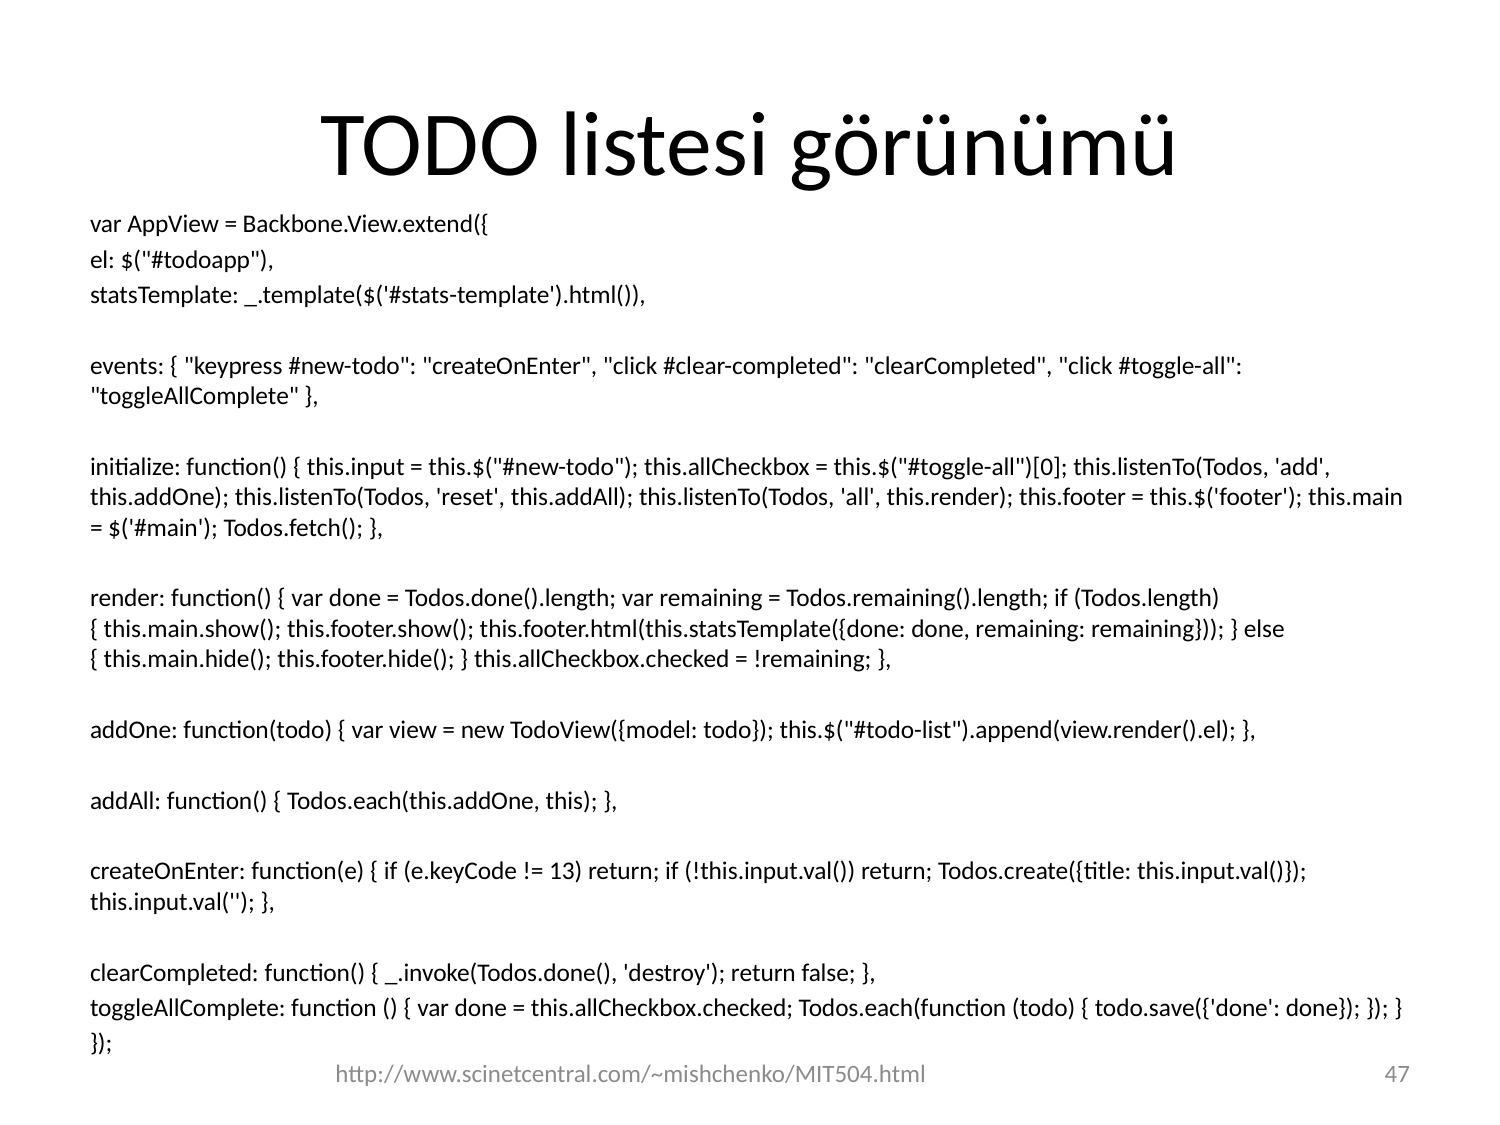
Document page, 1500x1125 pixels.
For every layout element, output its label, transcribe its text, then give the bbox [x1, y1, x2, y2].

title TODO listesi görünümü [75, 45, 1425, 200]
slide_number 47 [1074, 1042, 1425, 1103]
list var AppView = Backbone.View.extend({ el: $("#todoapp"), statsTemplate: _.template($('#stats-template').html()), events: { "keypress #new-todo": "createOnEnter", "click #clear-completed": "clearCompleted", "click #toggle-all": "toggleAllComplete" }, initialize: function() { this.input = this.$("#new-todo"); this.allCheckbox = this.$("#toggle-all")[0]; this.listenTo(Todos, 'add', this.addOne); this.listenTo(Todos, 'reset', this.addAll); this.listenTo(Todos, 'all', this.render); this.footer = this.$('footer'); this.main = $('#main'); Todos.fetch(); }, render: function() { var done = Todos.done().length; var remaining = Todos.remaining().length; if (Todos.length) { this.main.show(); this.footer.show(); this.footer.html(this.statsTemplate({done: done, remaining: remaining})); } else { this.main.hide(); this.footer.hide(); } this.allCheckbox.checked = !remaining; }, addOne: function(todo) { var view = new TodoView({model: todo}); this.$("#todo-list").append(view.render().el); }, addAll: function() { Todos.each(this.addOne, this); }, createOnEnter: function(e) { if (e.keyCode != 13) return; if (!this.input.val()) return; Todos.create({title: this.input.val()}); this.input.val(''); }, clearCompleted: function() { _.invoke(Todos.done(), 'destroy'); return false; }, toggleAllComplete: function () { var done = this.allCheckbox.checked; Todos.each(function (todo) { todo.save({'done': done}); }); } }); [75, 200, 1425, 1100]
footer http://www.scinetcentral.com/~mishchenko/MIT504.html [275, 1042, 988, 1103]
